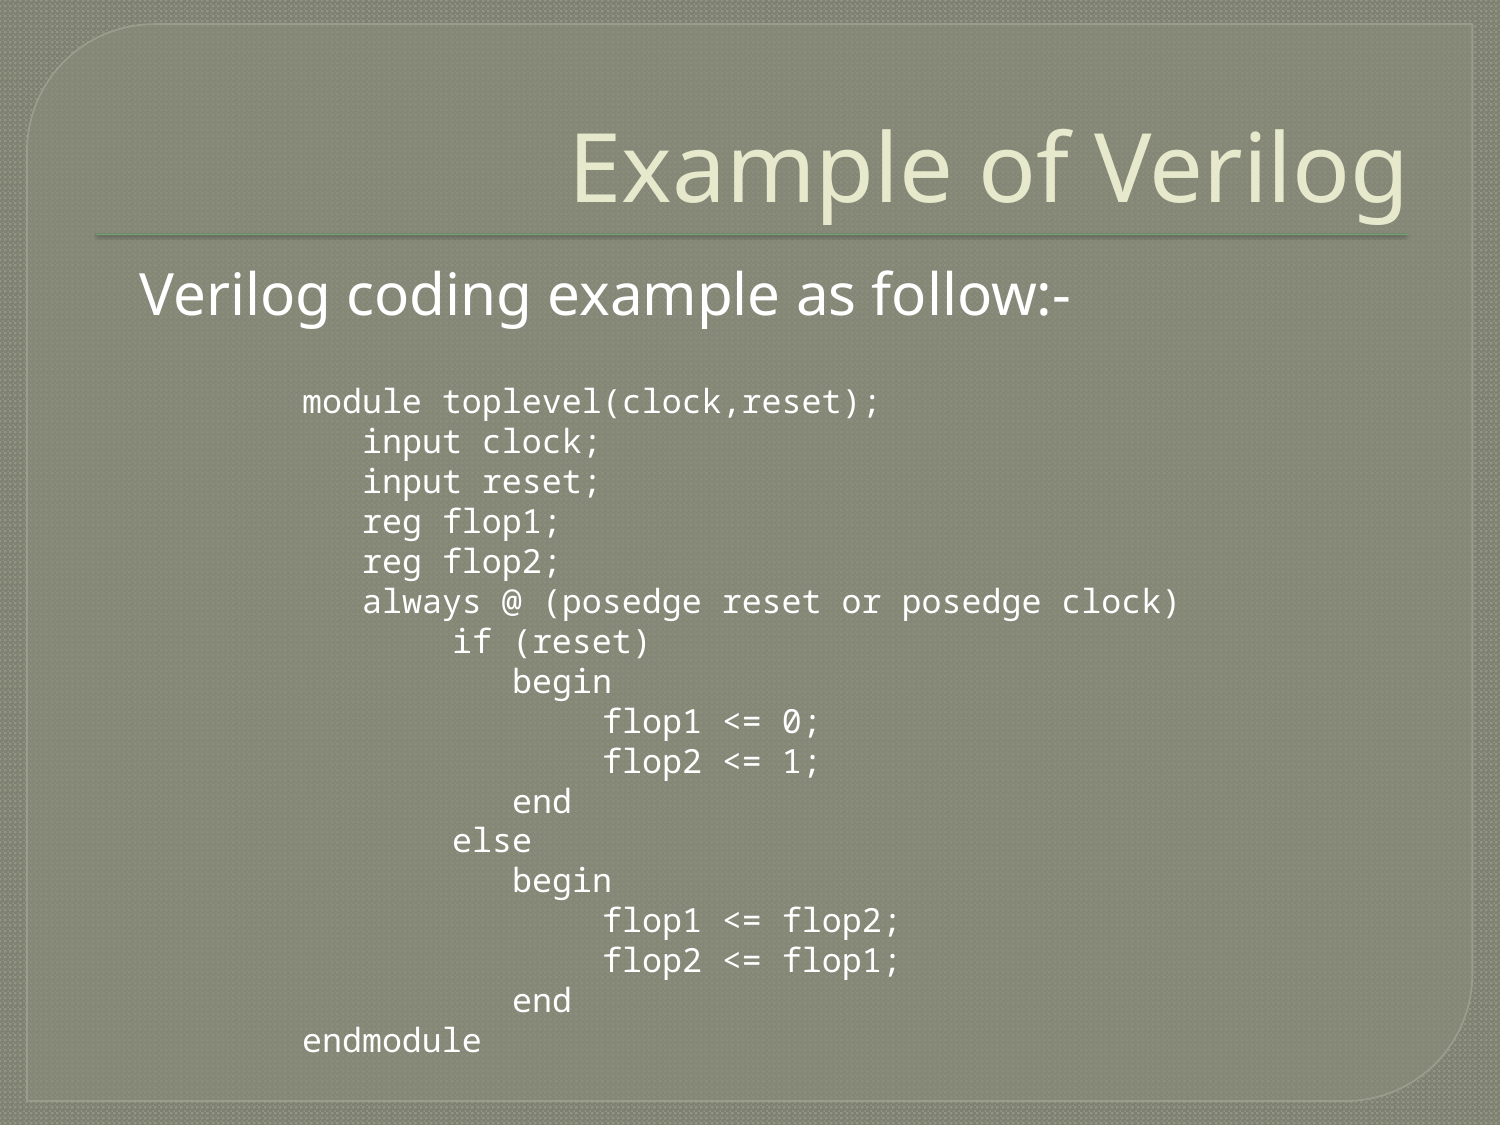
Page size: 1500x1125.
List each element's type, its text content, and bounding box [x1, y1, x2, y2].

text_box Verilog coding example as follow:- [125, 249, 1425, 335]
title Example of Verilog [75, 41, 1425, 230]
text_box module toplevel(clock,reset); input clock; input reset; reg flop1; reg flop2; always @ (posedge reset or posedge clock) if (reset) begin flop1 <= 0; flop2 <= 1; end else begin flop1 <= flop2; flop2 <= flop1; end endmodule [287, 373, 1250, 1067]
